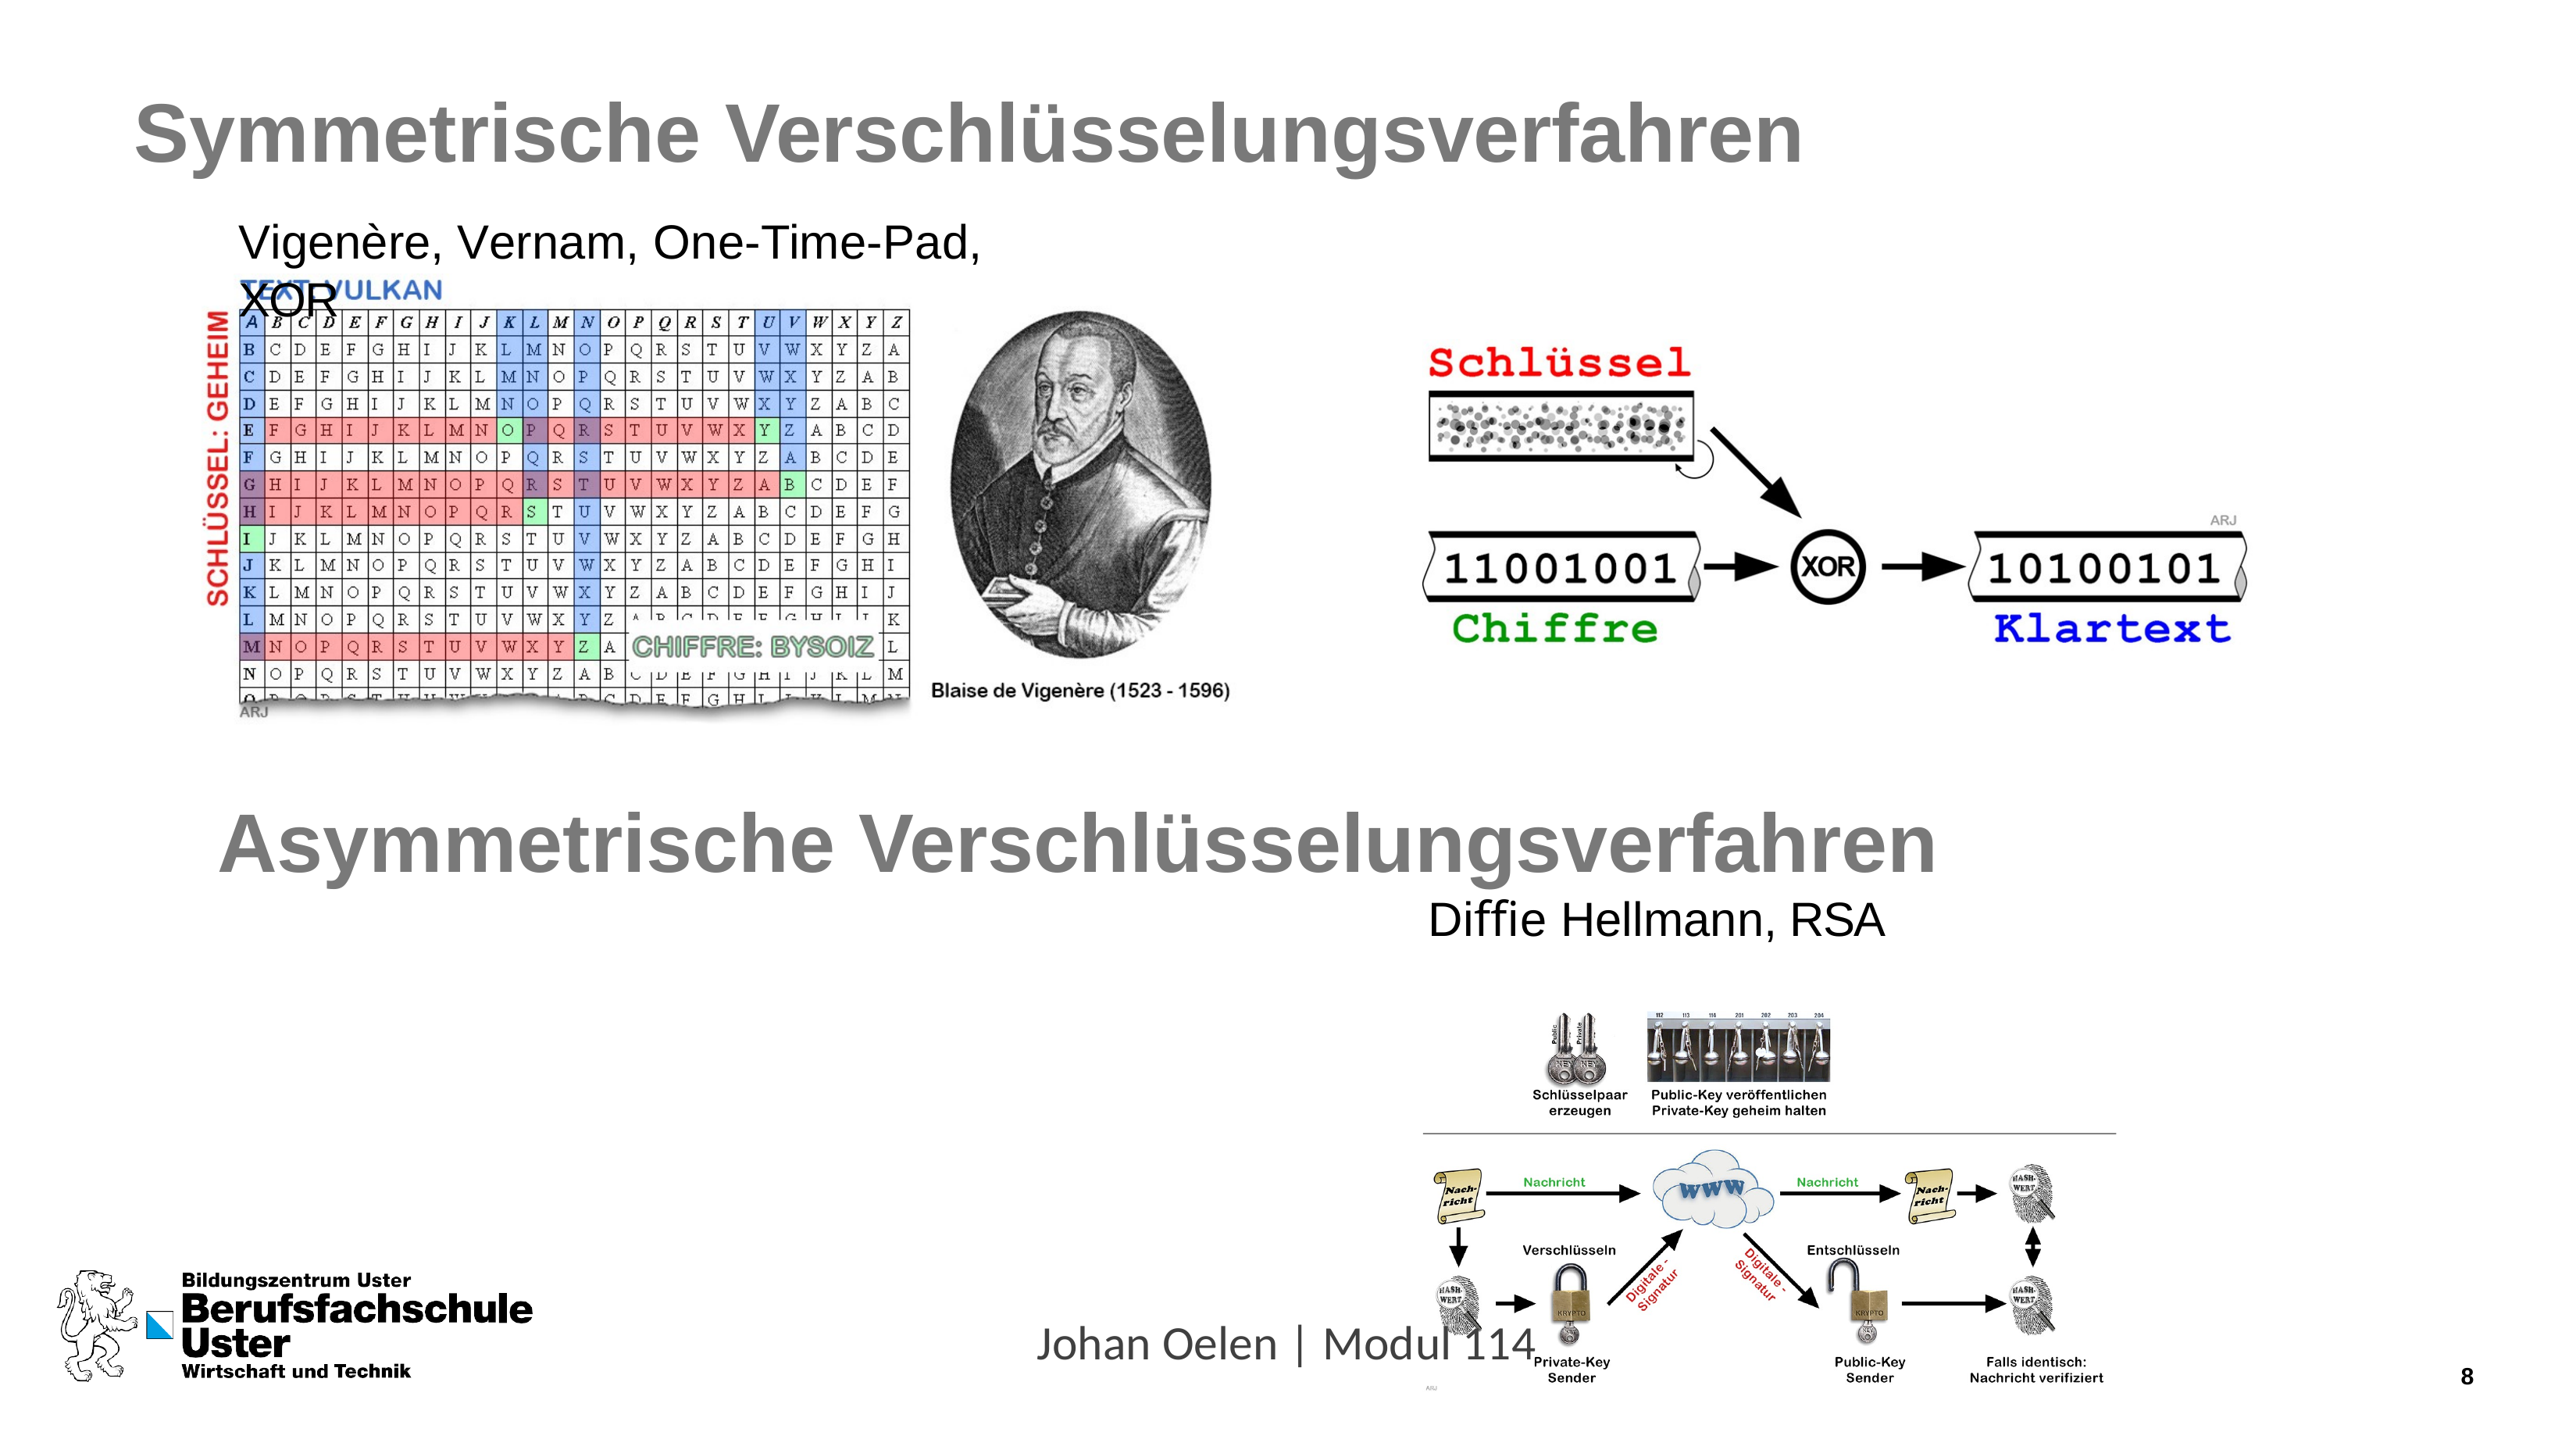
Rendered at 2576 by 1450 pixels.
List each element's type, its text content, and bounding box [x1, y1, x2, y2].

text_box [201, 273, 1237, 726]
text_box ul 114 [1418, 1313, 1536, 1370]
text_box Johan Oelen | Mod [1035, 1311, 1418, 1370]
picture [498, 1293, 533, 1323]
text_box Asymmetrische Verschlüsselungsverfahren Diﬃe Hellmann, RSA [216, 787, 1949, 947]
picture [181, 1273, 496, 1378]
picture [146, 1311, 173, 1338]
picture [56, 1270, 138, 1382]
text_box Vigenère, Vernam, One-Time-Pad, XOR [237, 209, 1560, 327]
slide_number 8 [2444, 1361, 2478, 1450]
text_box [1422, 1011, 2117, 1392]
title Symmetrische Verschlüsselungsverfahren [132, 77, 1814, 322]
text_box [1422, 339, 2253, 651]
